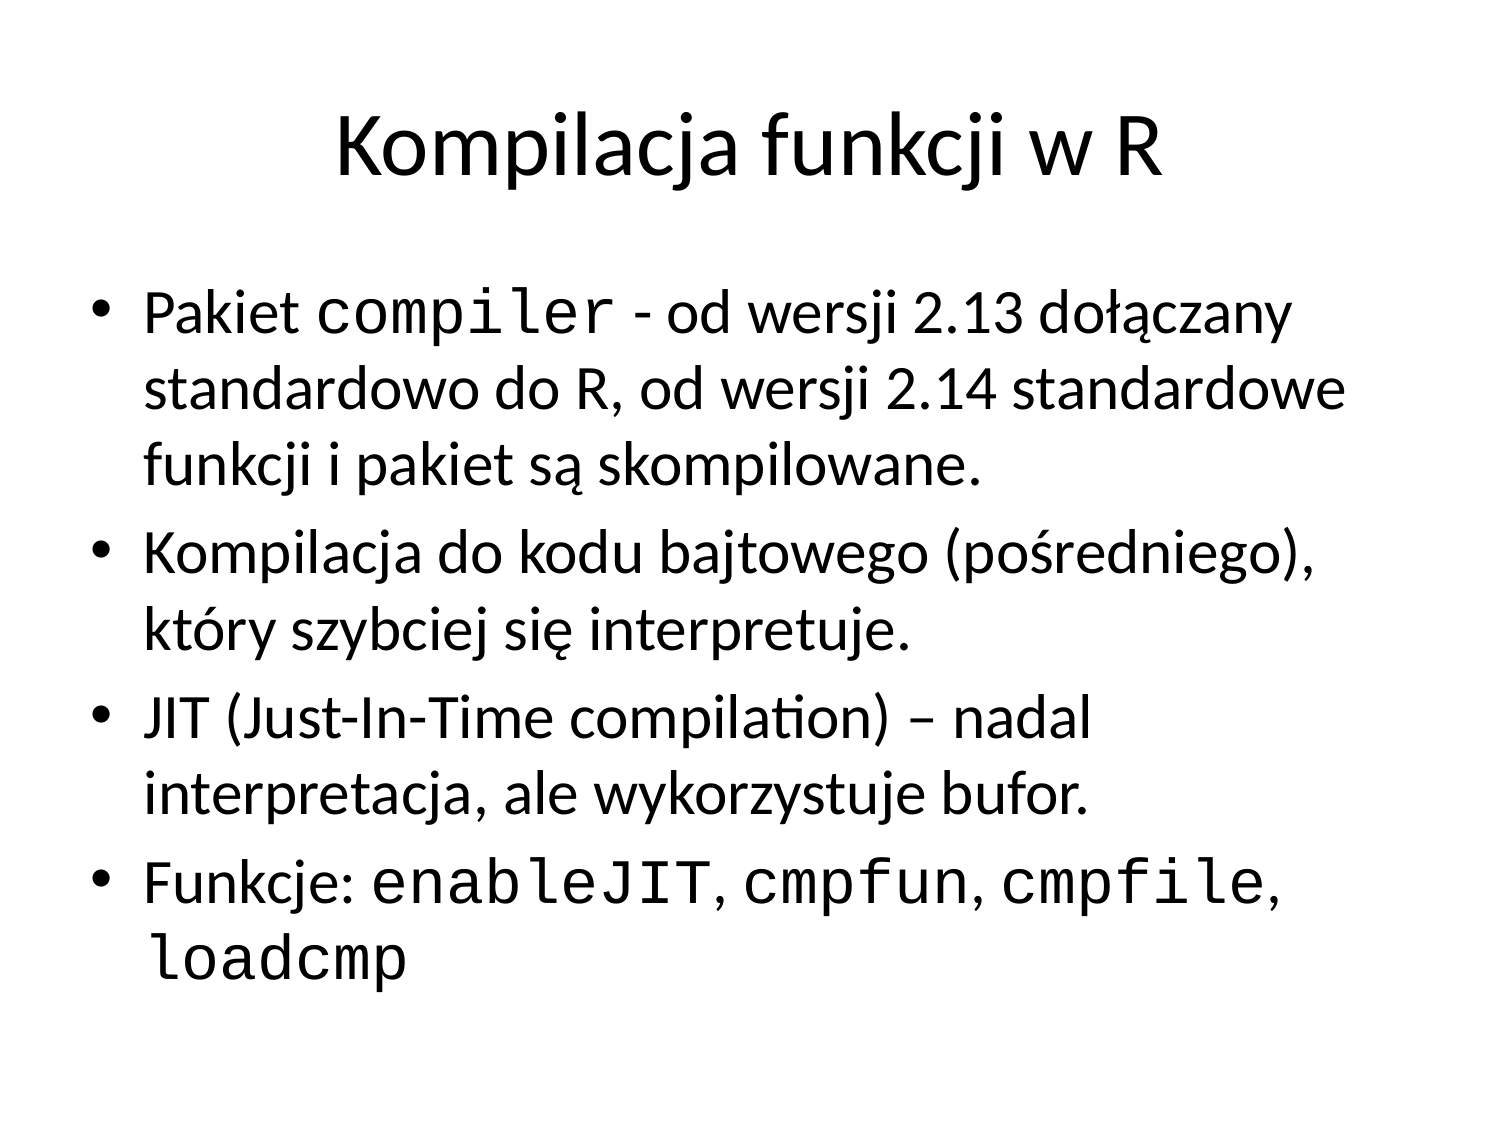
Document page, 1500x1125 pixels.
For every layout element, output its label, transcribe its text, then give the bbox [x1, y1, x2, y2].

title Kompilacja funkcji w R [75, 45, 1425, 233]
list Pakiet compiler - od wersji 2.13 dołączany standardowo do R, od wersji 2.14 standardowe funkcji i pakiet są skompilowane. Kompilacja do kodu bajtowego (pośredniego), który szybciej się interpretuje. JIT (Just-In-Time compilation) – nadal interpretacja, ale wykorzystuje bufor. Funkcje: enableJIT, cmpfun, cmpfile, loadcmp [75, 262, 1425, 1005]
